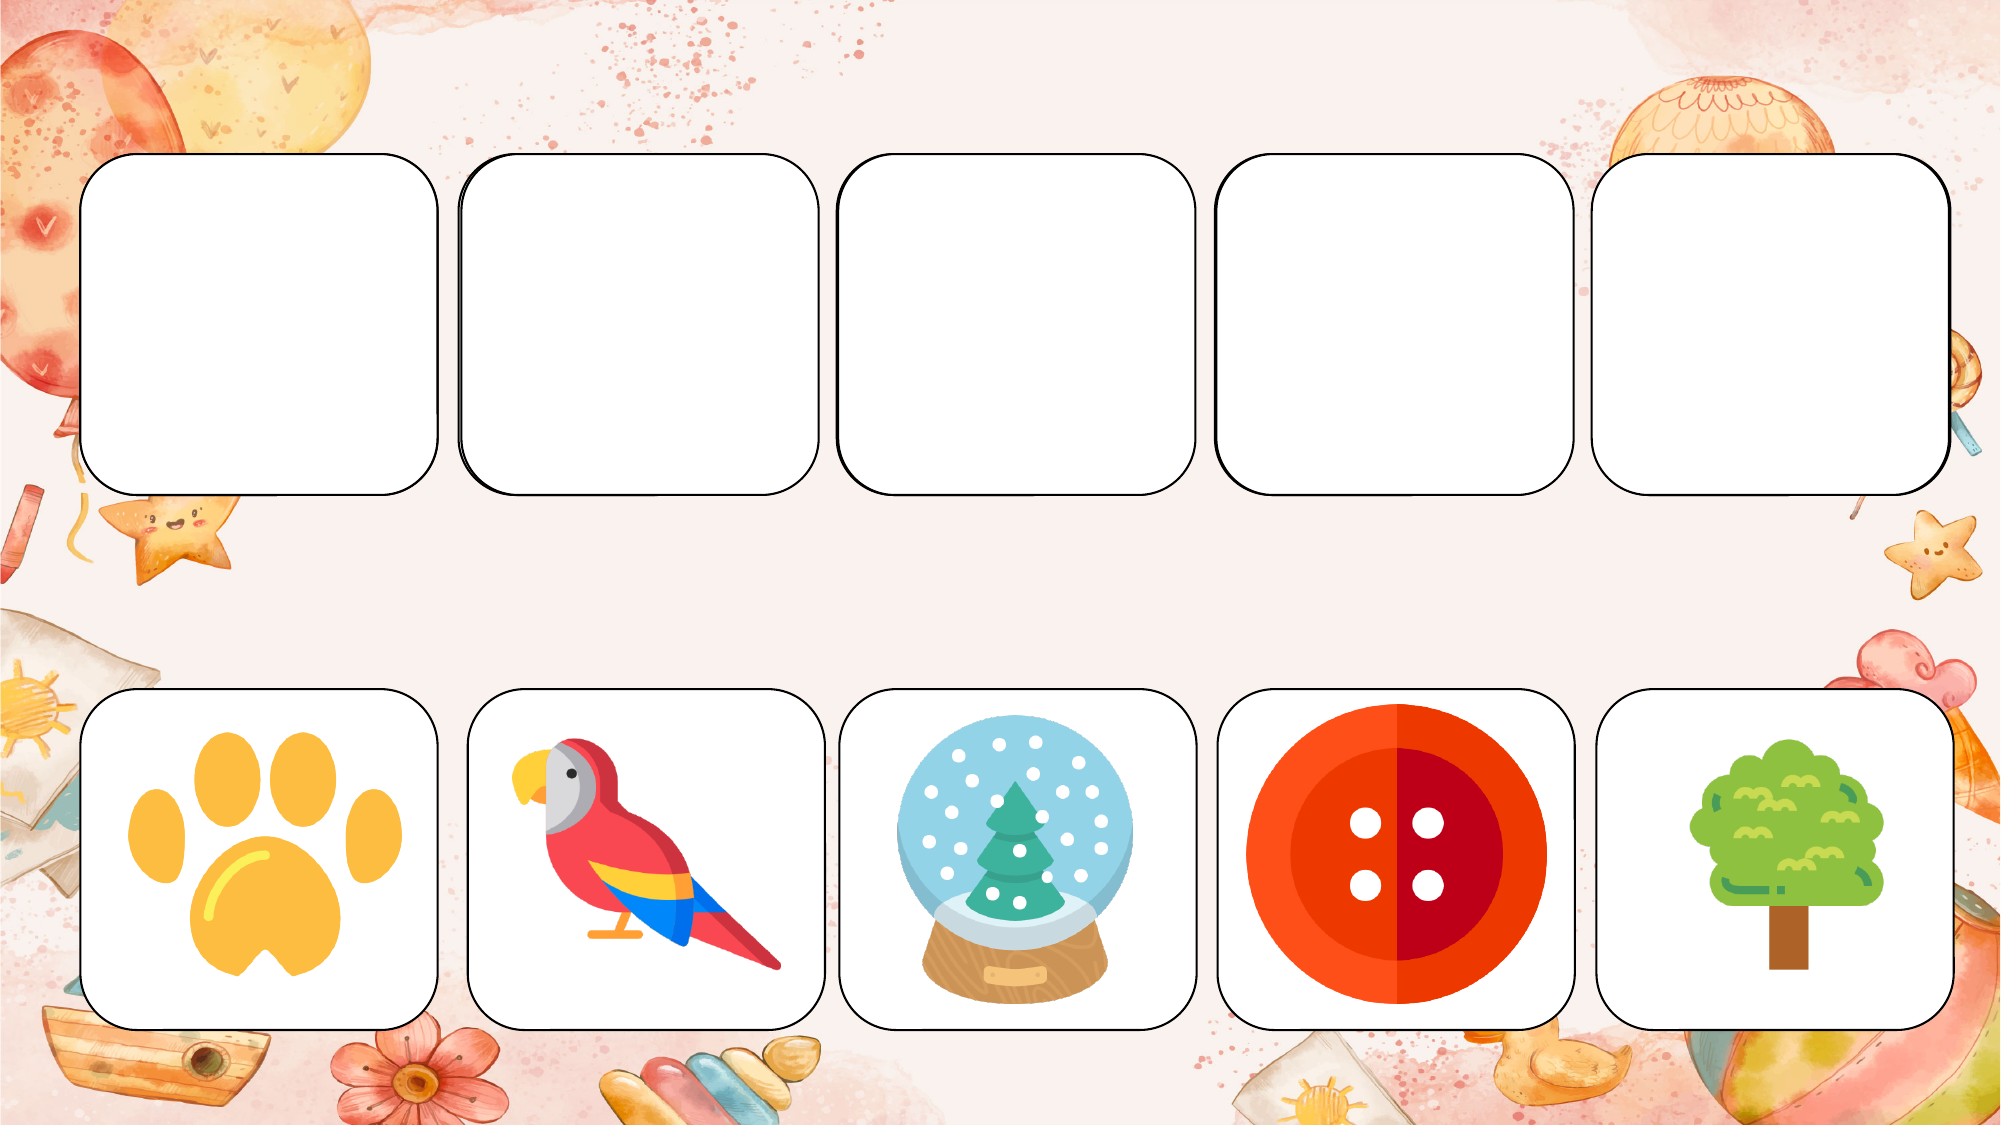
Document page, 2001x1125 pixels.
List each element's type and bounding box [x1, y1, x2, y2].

text_box [839, 689, 1197, 1031]
text_box [80, 689, 438, 1031]
text_box [836, 154, 1195, 495]
text_box [458, 154, 816, 495]
text_box [1214, 154, 1573, 495]
text_box [1593, 154, 1951, 495]
text_box [1217, 689, 1575, 1031]
text_box [816, 190, 820, 459]
picture [0, 0, 2001, 1125]
text_box [1596, 689, 1954, 1031]
text_box [80, 154, 438, 495]
text_box [467, 689, 825, 1031]
